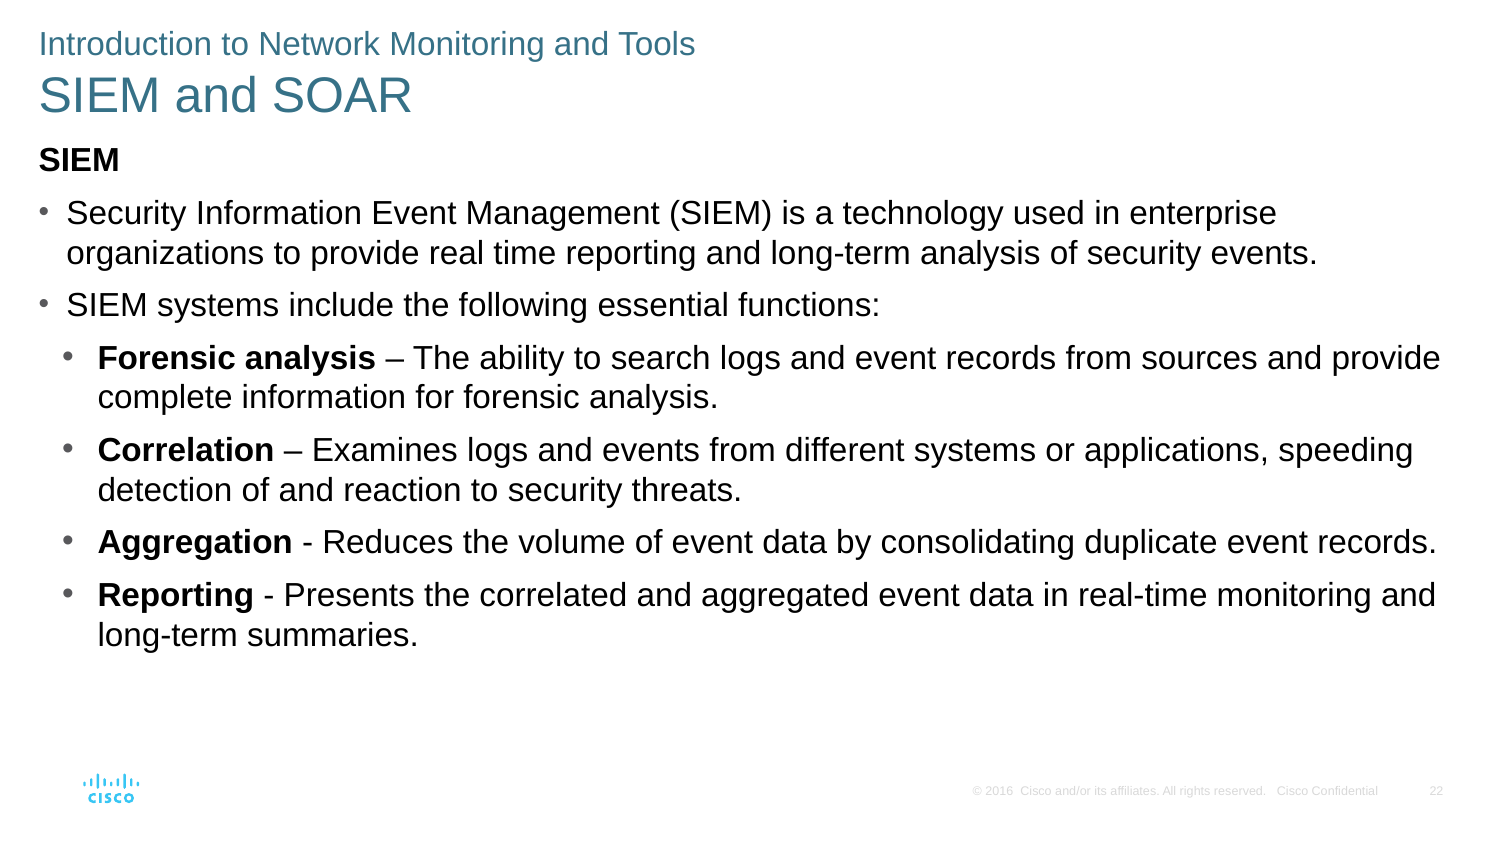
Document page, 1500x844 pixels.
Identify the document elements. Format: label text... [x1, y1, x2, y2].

list SIEM Security Information Event Management (SIEM) is a technology used in enterprise organizations to provide real time reporting and long-term analysis of security events. SIEM systems include the following essential functions: Forensic analysis – The ability to search logs and event records from sources and provide complete information for forensic analysis. Correlation – Examines logs and events from different systems or applications, speeding detection of and reaction to security threats. Aggregation - Reduces the volume of event data by consolidating duplicate event records. Reporting - Presents the correlated and aggregated event data in real-time monitoring and long-term summaries. [23, 131, 1477, 765]
text_box Introduction to Network Monitoring and Tools SIEM and SOAR [23, 10, 1500, 135]
